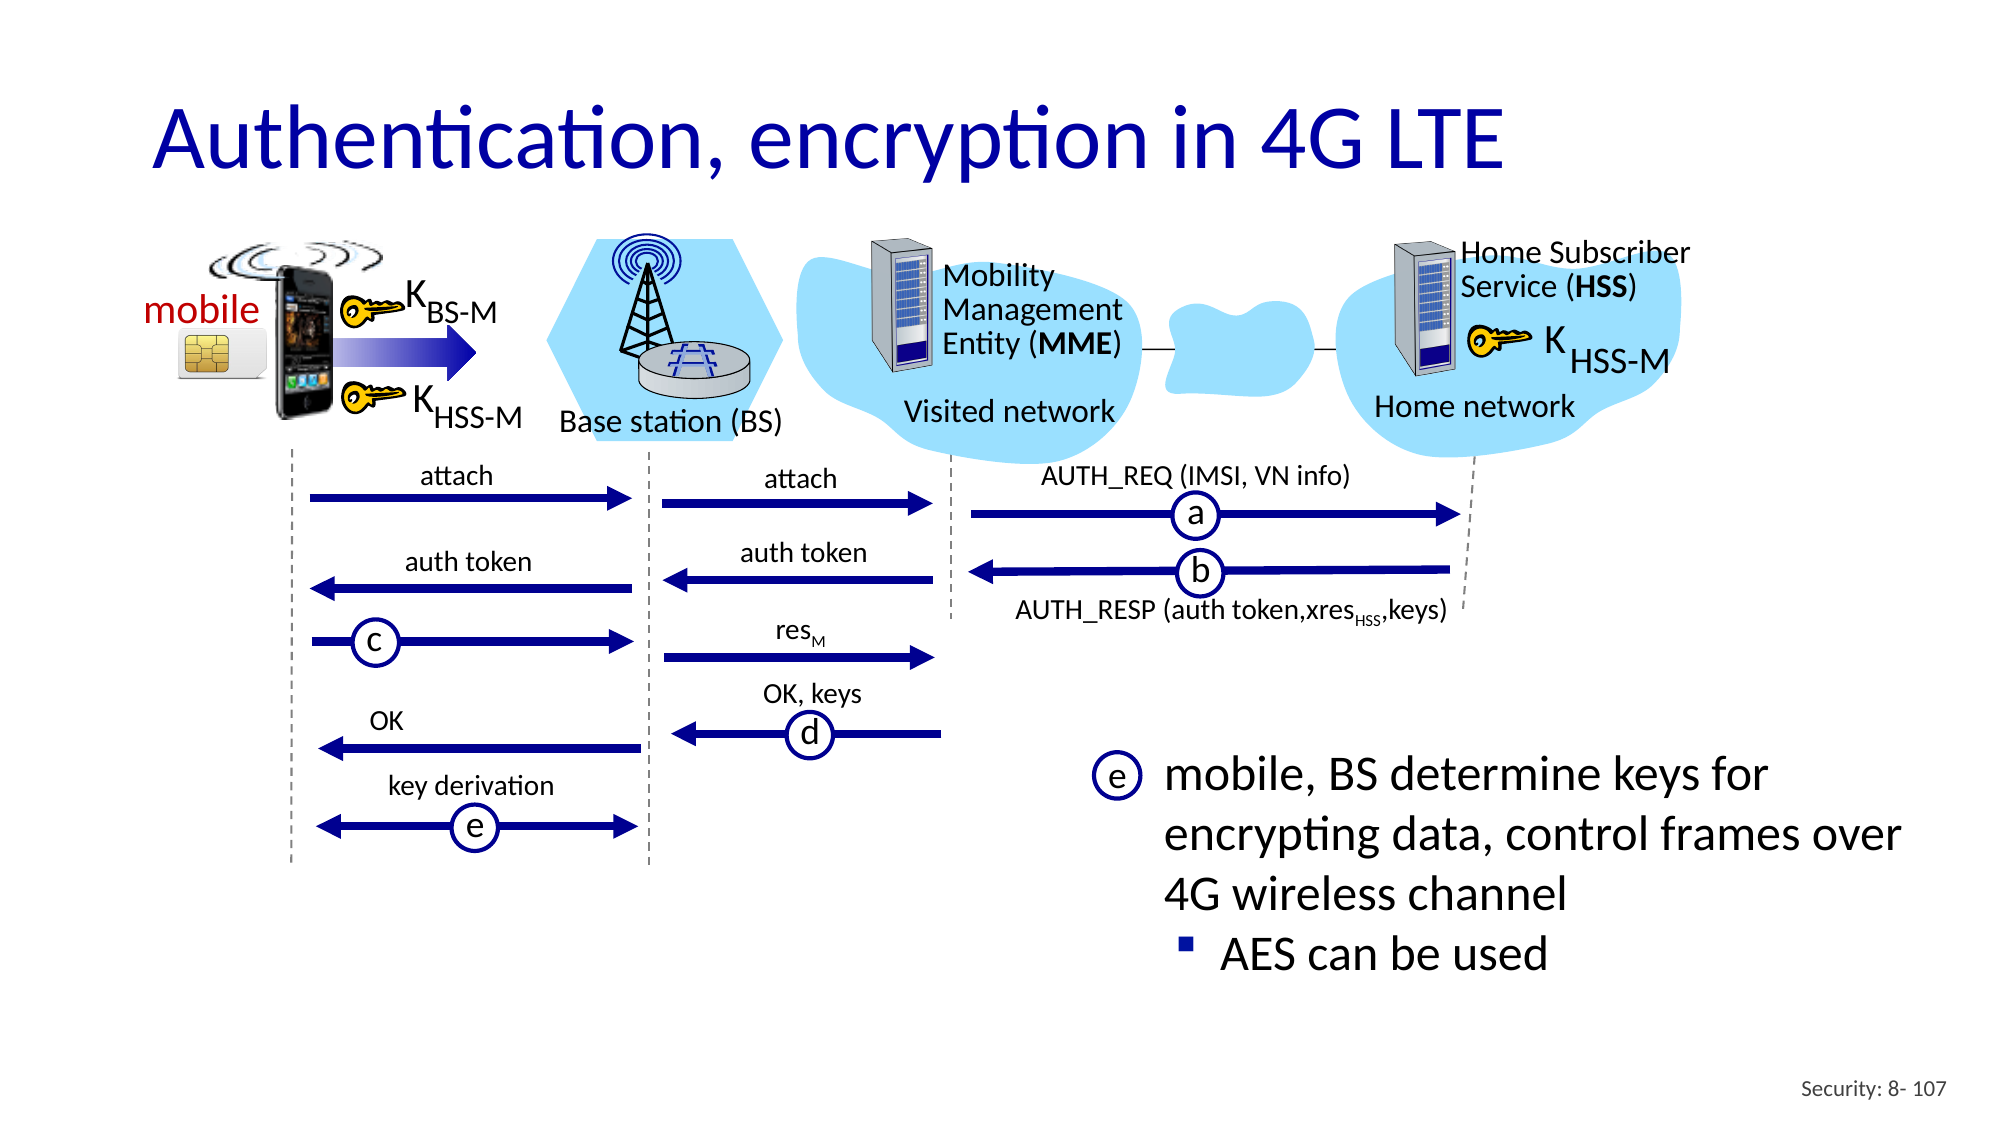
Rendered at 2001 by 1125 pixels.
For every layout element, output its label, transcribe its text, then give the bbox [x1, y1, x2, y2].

text_box OK [354, 694, 420, 745]
slide_number Security: 8- 107 [1512, 1056, 1963, 1117]
text_box attach [405, 470, 509, 498]
text_box key derivation [373, 759, 570, 809]
text_box attach [749, 470, 853, 502]
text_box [311, 603, 935, 668]
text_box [309, 525, 648, 634]
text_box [128, 228, 1722, 470]
text_box Authentication, encryption in 4G LTE [137, 65, 1863, 213]
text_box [1092, 733, 1942, 991]
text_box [1171, 479, 1222, 541]
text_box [649, 525, 1477, 634]
text_box AUTH_REQ (IMSI, VN info) [1026, 470, 1367, 499]
text_box OK, keys [748, 668, 878, 717]
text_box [785, 699, 836, 761]
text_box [450, 792, 501, 853]
